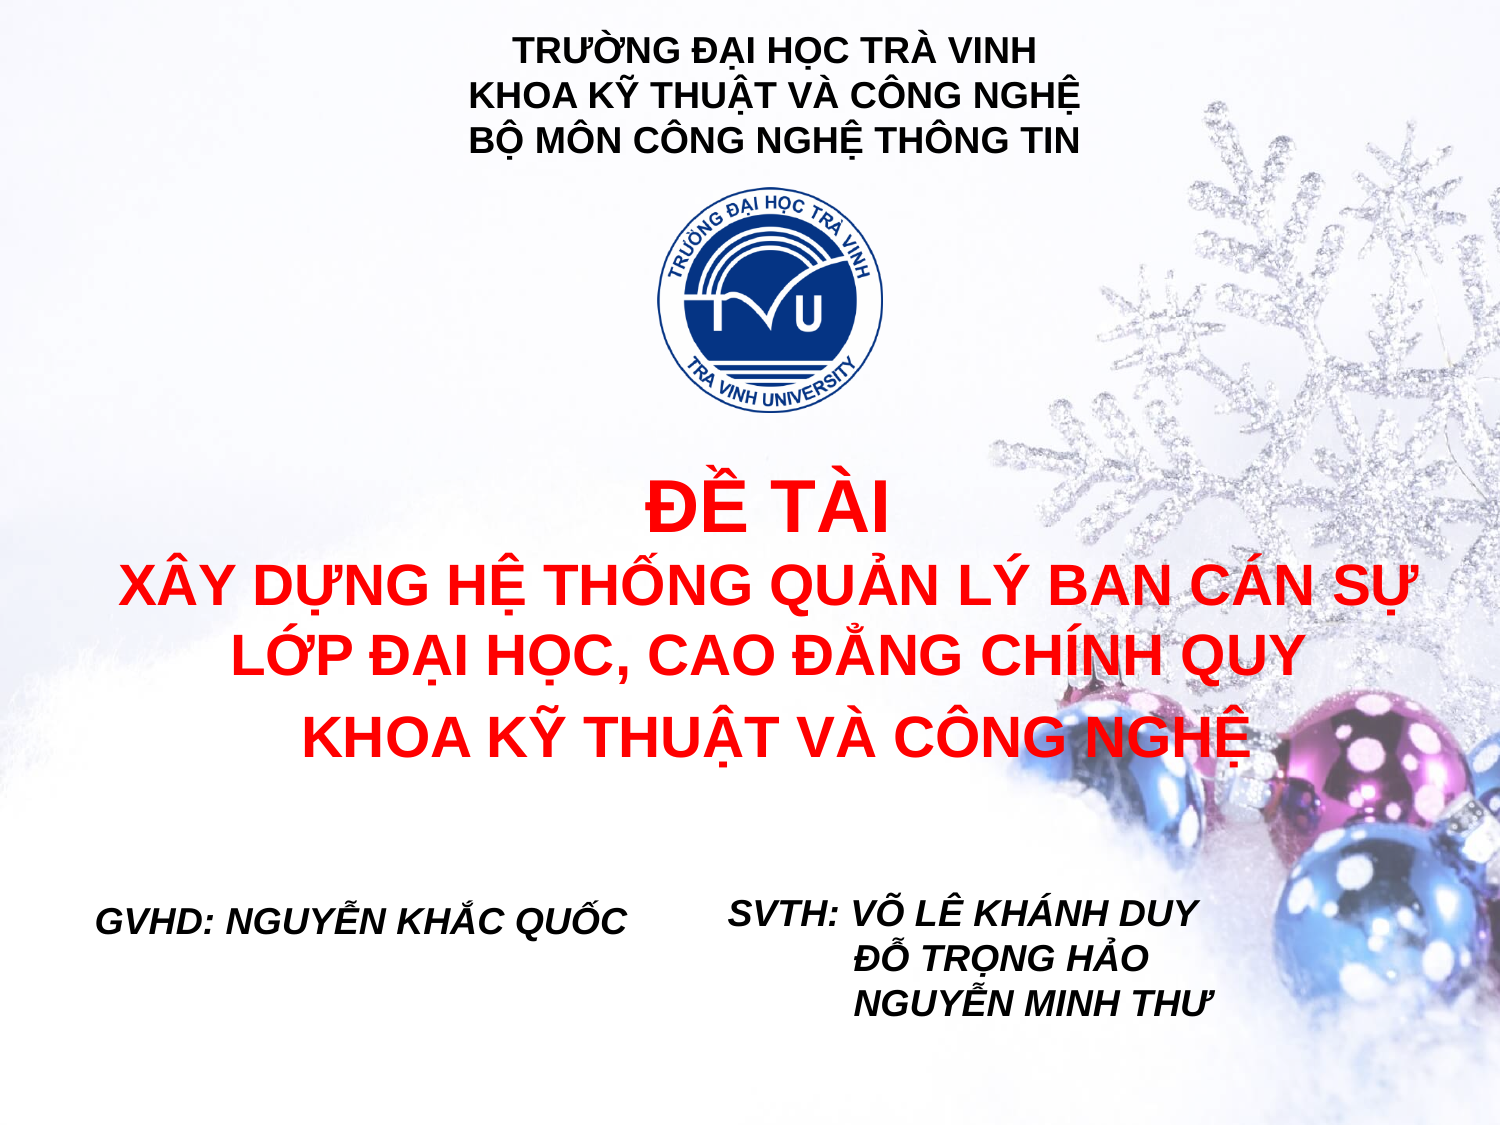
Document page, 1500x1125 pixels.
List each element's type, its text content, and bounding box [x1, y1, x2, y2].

text_box TRƯỜNG ĐẠI HỌC TRÀ VINH KHOA KỸ THUẬT VÀ CÔNG NGHỆ BỘ MÔN CÔNG NGHỆ THÔNG TIN [99, 0, 1450, 188]
list ĐỀ TÀI XÂY DỰNG HỆ THỐNG QUẢN LÝ BAN CÁN SỰ LỚP ĐẠI HỌC, CAO ĐẲNG CHÍNH QUY KHOA KỸ THUẬT VÀ CÔNG NGHỆ [87, 450, 1450, 813]
text_box SVTH: VÕ LÊ KHÁNH DUY ĐỖ TRỌNG HẢO NGUYỄN MINH THƯ [712, 836, 1238, 1076]
picture [657, 187, 884, 413]
title GVHD: NGUYỄN KHẮC QUỐC [79, 787, 660, 1052]
